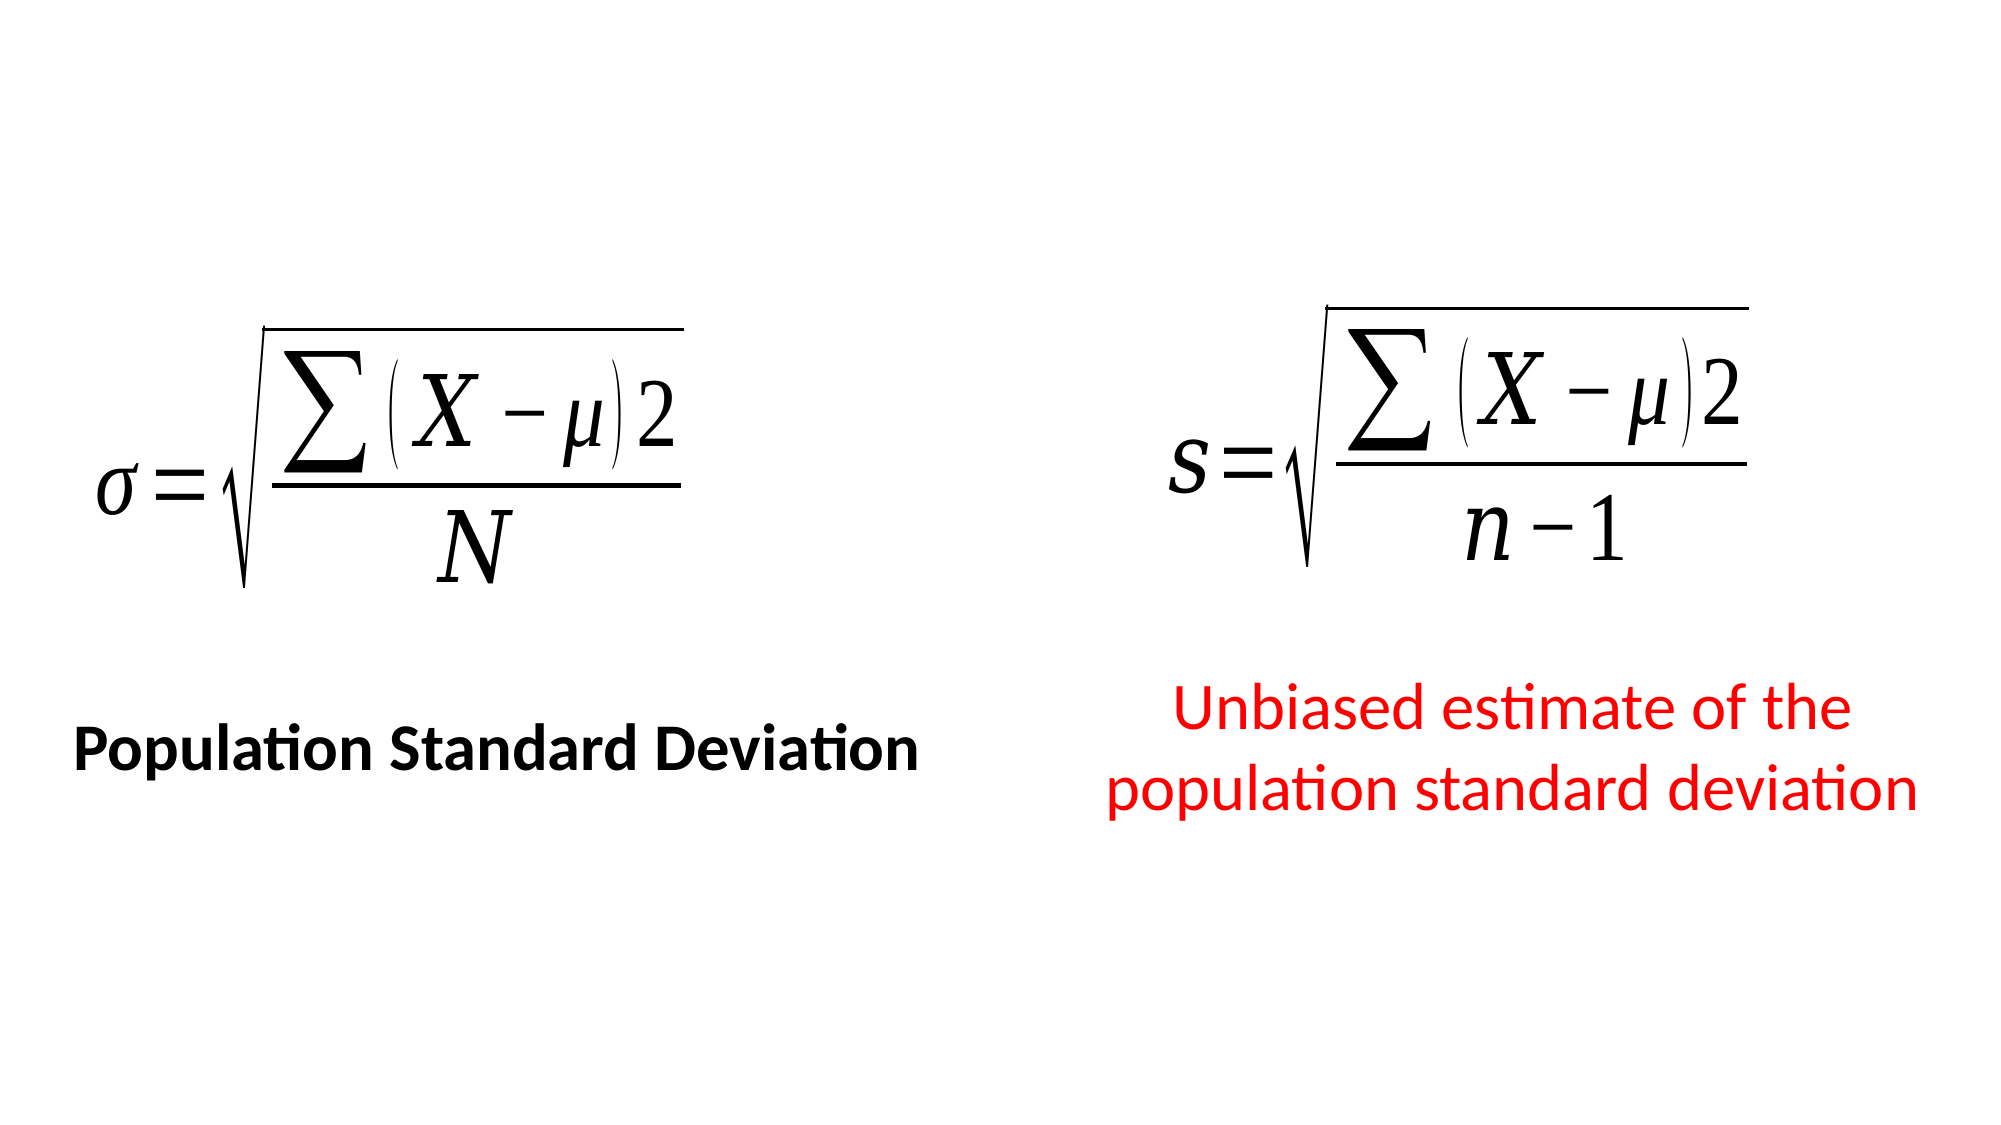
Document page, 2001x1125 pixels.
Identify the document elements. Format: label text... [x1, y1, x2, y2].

text_box Unbiased estimate of the population standard deviation [1067, 655, 1958, 831]
text_box Population Standard Deviation [58, 696, 952, 792]
